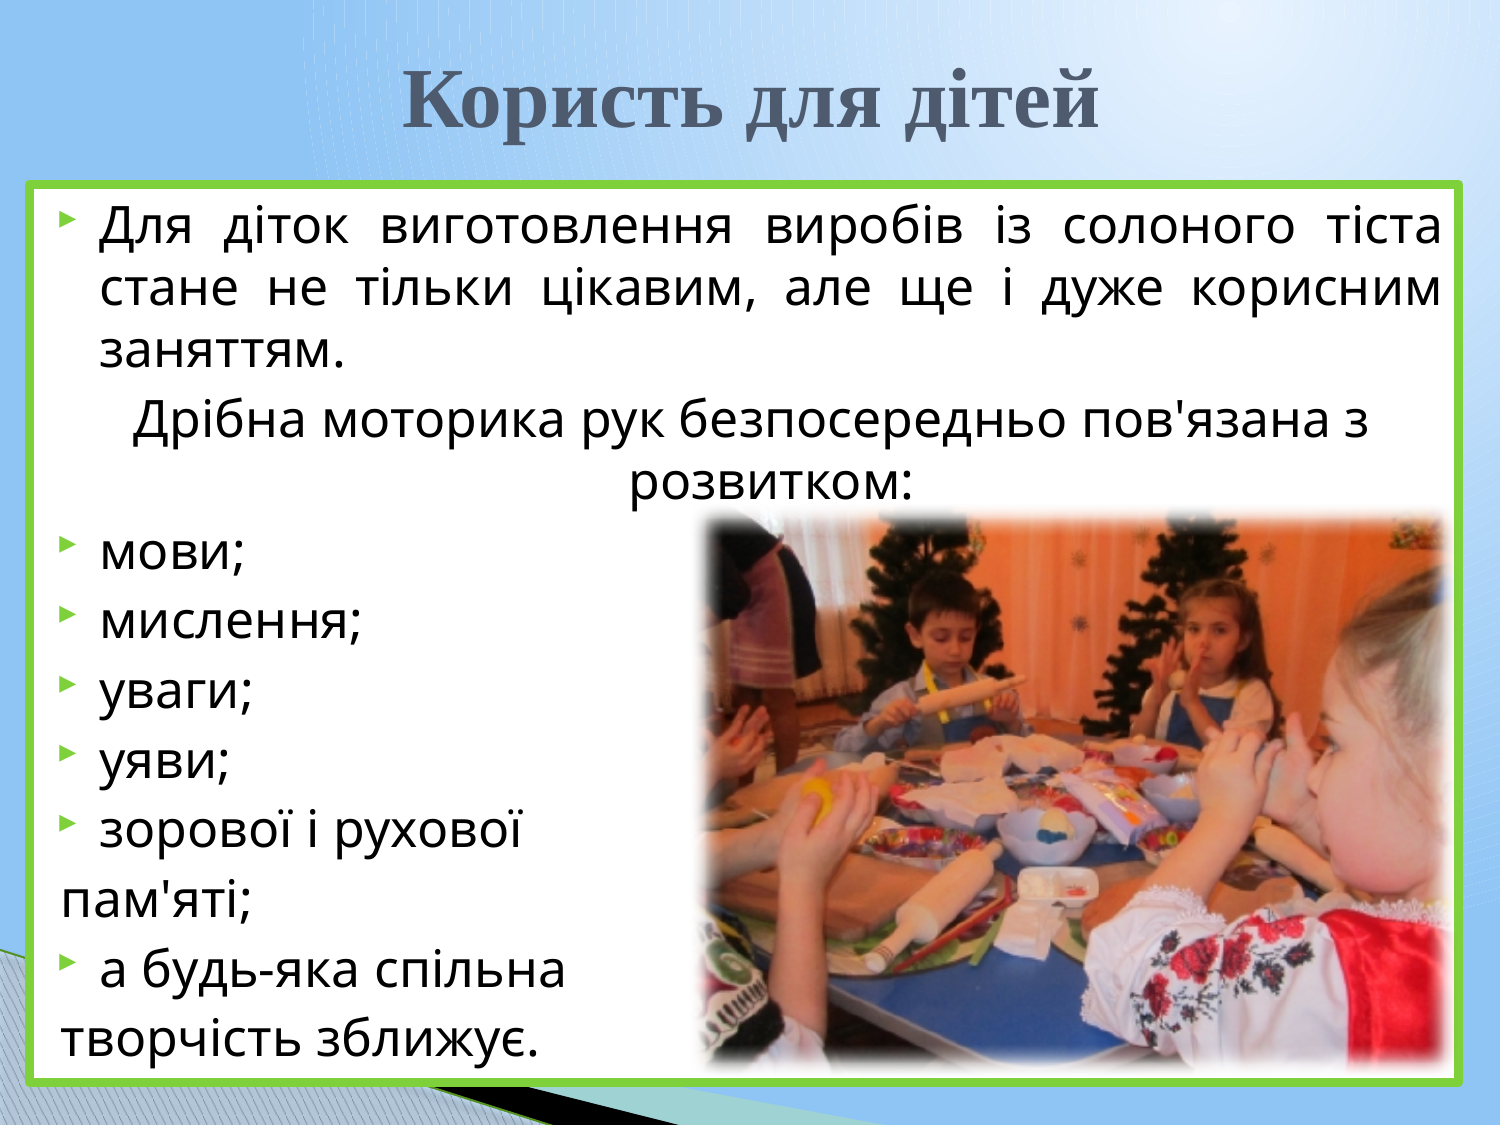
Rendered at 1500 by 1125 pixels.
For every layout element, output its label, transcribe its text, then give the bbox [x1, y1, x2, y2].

title Користь для дітей [76, 0, 1427, 188]
picture [690, 503, 1459, 1078]
list Для діток виготовлення виробів із солоного тіста стане не тільки цікавим, але ще і дуже корисним заняттям. Дрібна моторика рук безпосередньо пов'язана з розвитком: мови; мислення; уваги; уяви; зорової і рухової пам'яті; а будь-яка спільна творчість зближує. [25, 180, 1463, 1087]
